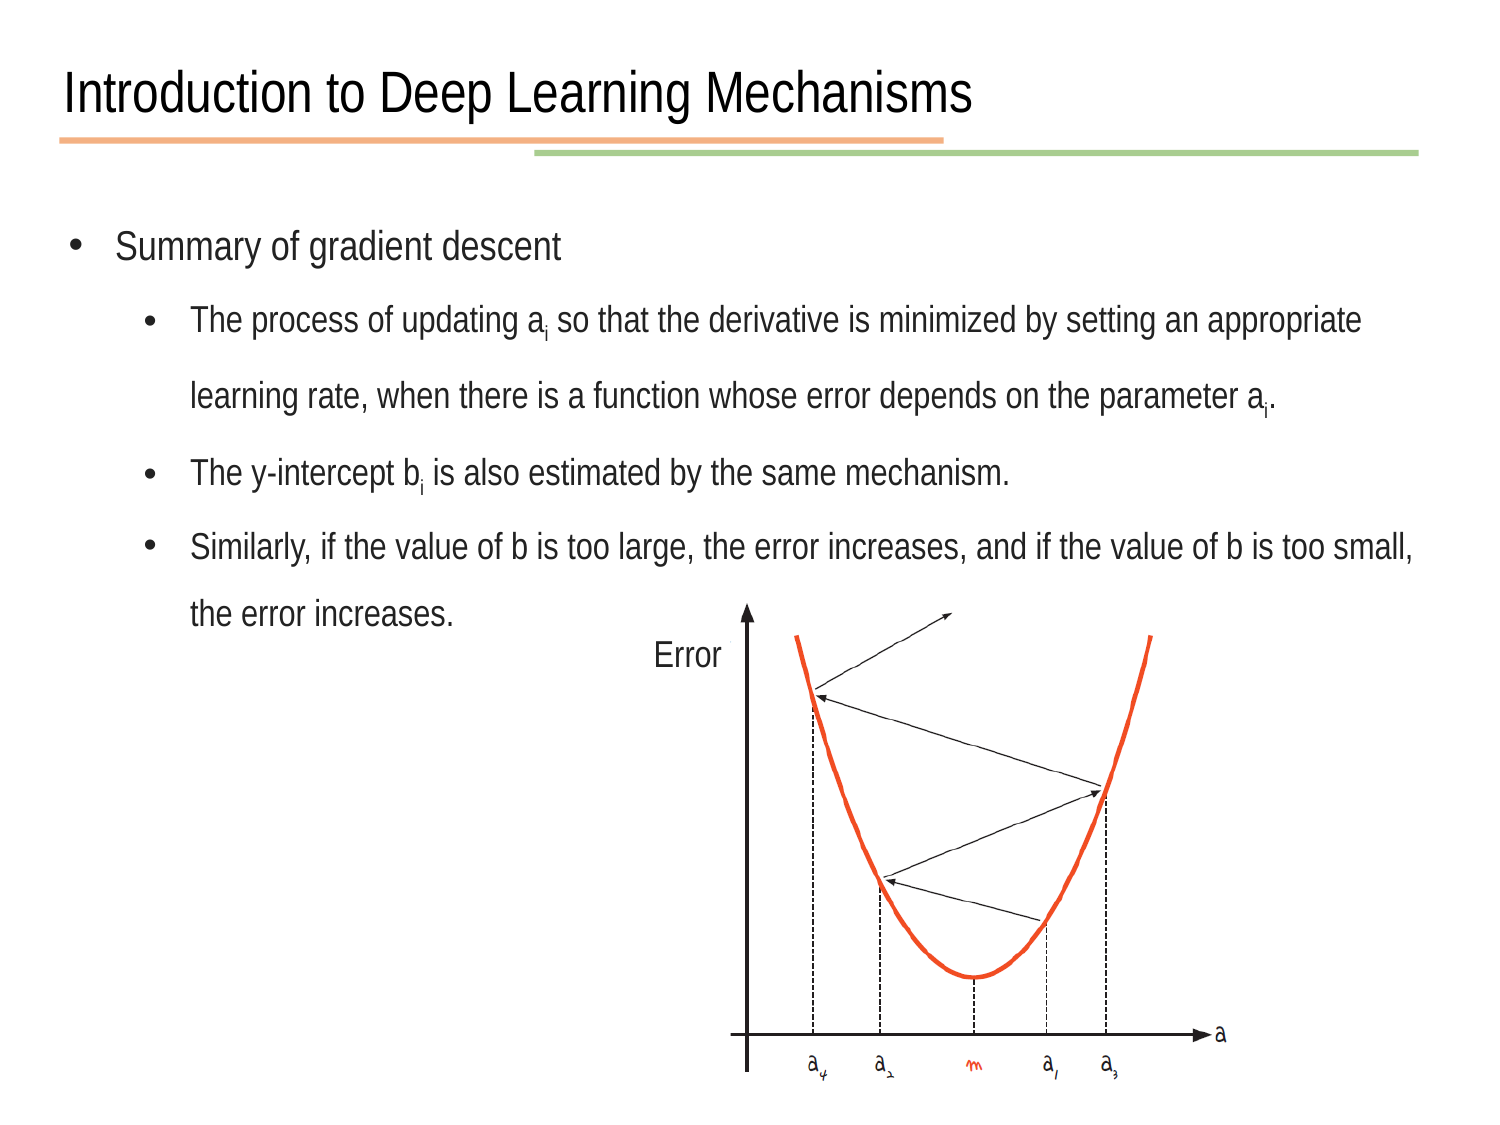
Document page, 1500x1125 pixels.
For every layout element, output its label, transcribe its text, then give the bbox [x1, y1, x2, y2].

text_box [638, 590, 1232, 1083]
text_box Summary of gradient descent The process of updating ai so that the derivative is minimized by setting an appropriate learning rate, when there is a function whose error depends on the parameter ai. The y-intercept bi is also estimated by the same mechanism. Similarly, if the value of b is too large, the error increases, and if the value of b is too small, the error increases. [53, 186, 1451, 710]
text_box Introduction to Deep Learning Mechanisms [49, 11, 1451, 132]
